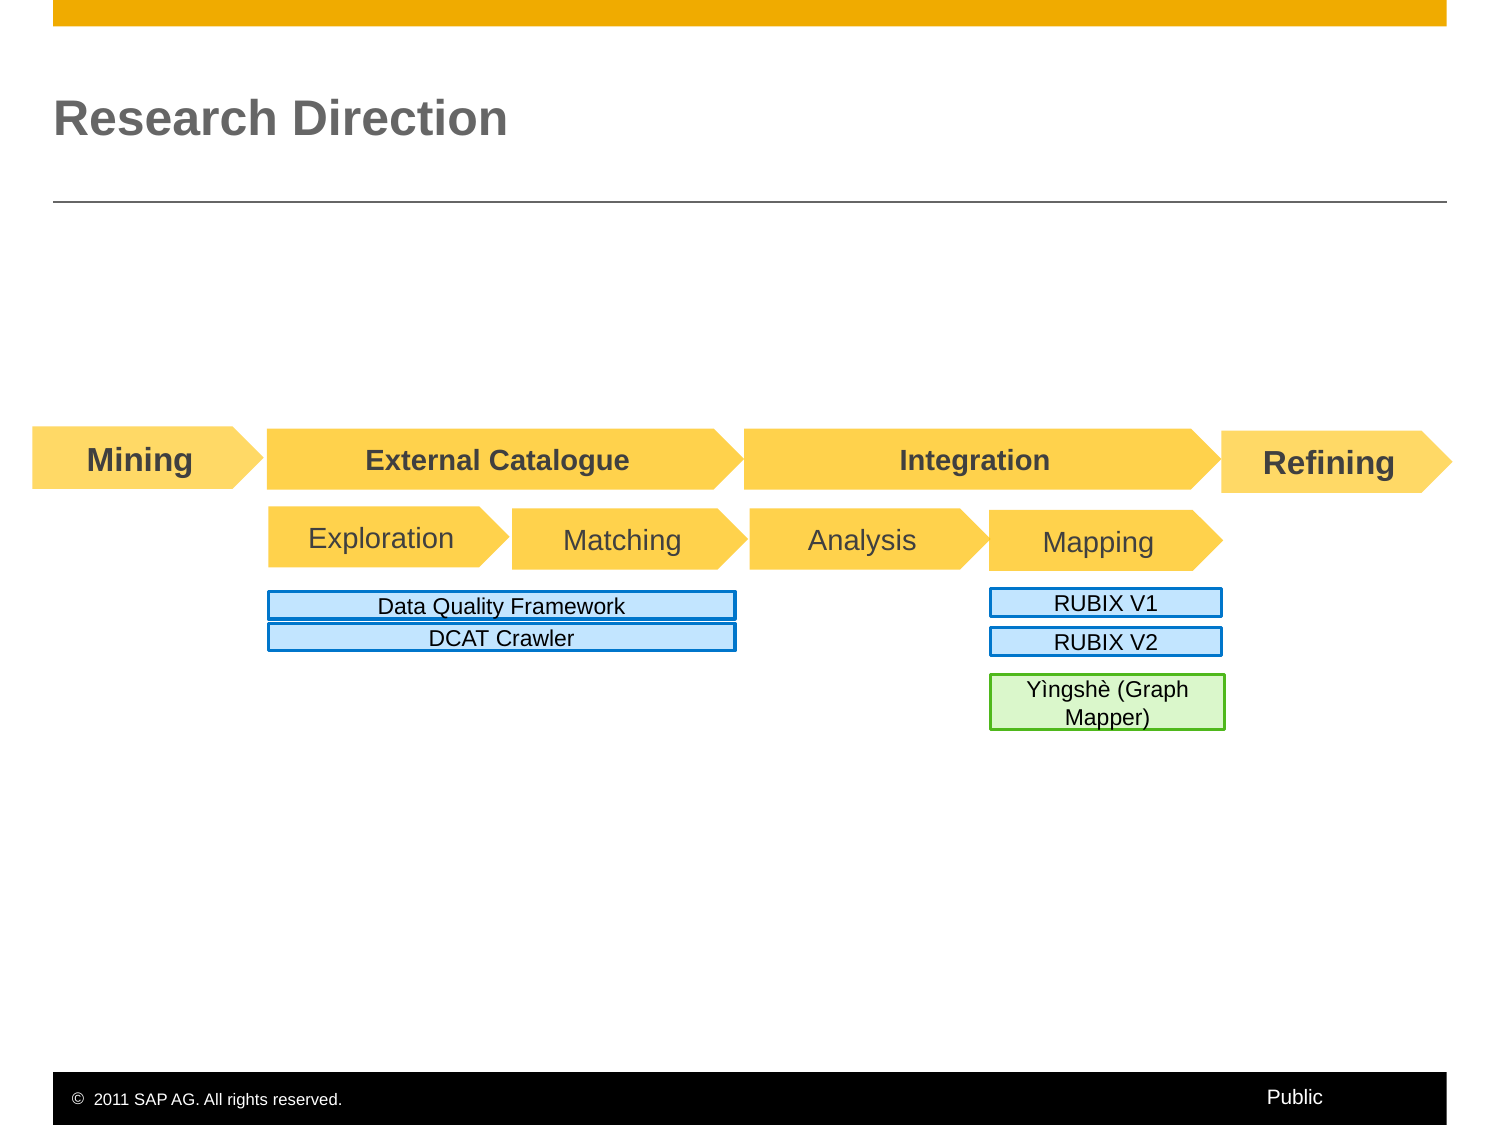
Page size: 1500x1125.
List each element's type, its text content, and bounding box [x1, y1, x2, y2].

text_box Yìngshè (Graph Mapper) [989, 673, 1226, 731]
title Research Direction [53, 53, 1447, 178]
text_box External Catalogue [266, 428, 744, 490]
text_box Analysis [749, 508, 989, 570]
text_box RUBIX V2 [989, 626, 1223, 657]
text_box Data Quality Framework [267, 590, 737, 621]
text_box Mining [32, 426, 264, 489]
text_box Exploration [268, 506, 510, 568]
text_box Matching [512, 508, 749, 570]
text_box RUBIX V1 [989, 587, 1223, 618]
text_box DCAT Crawler [267, 622, 737, 652]
text_box Integration [744, 428, 1221, 490]
text_box Refining [1221, 430, 1453, 493]
text_box Mapping [989, 509, 1224, 571]
